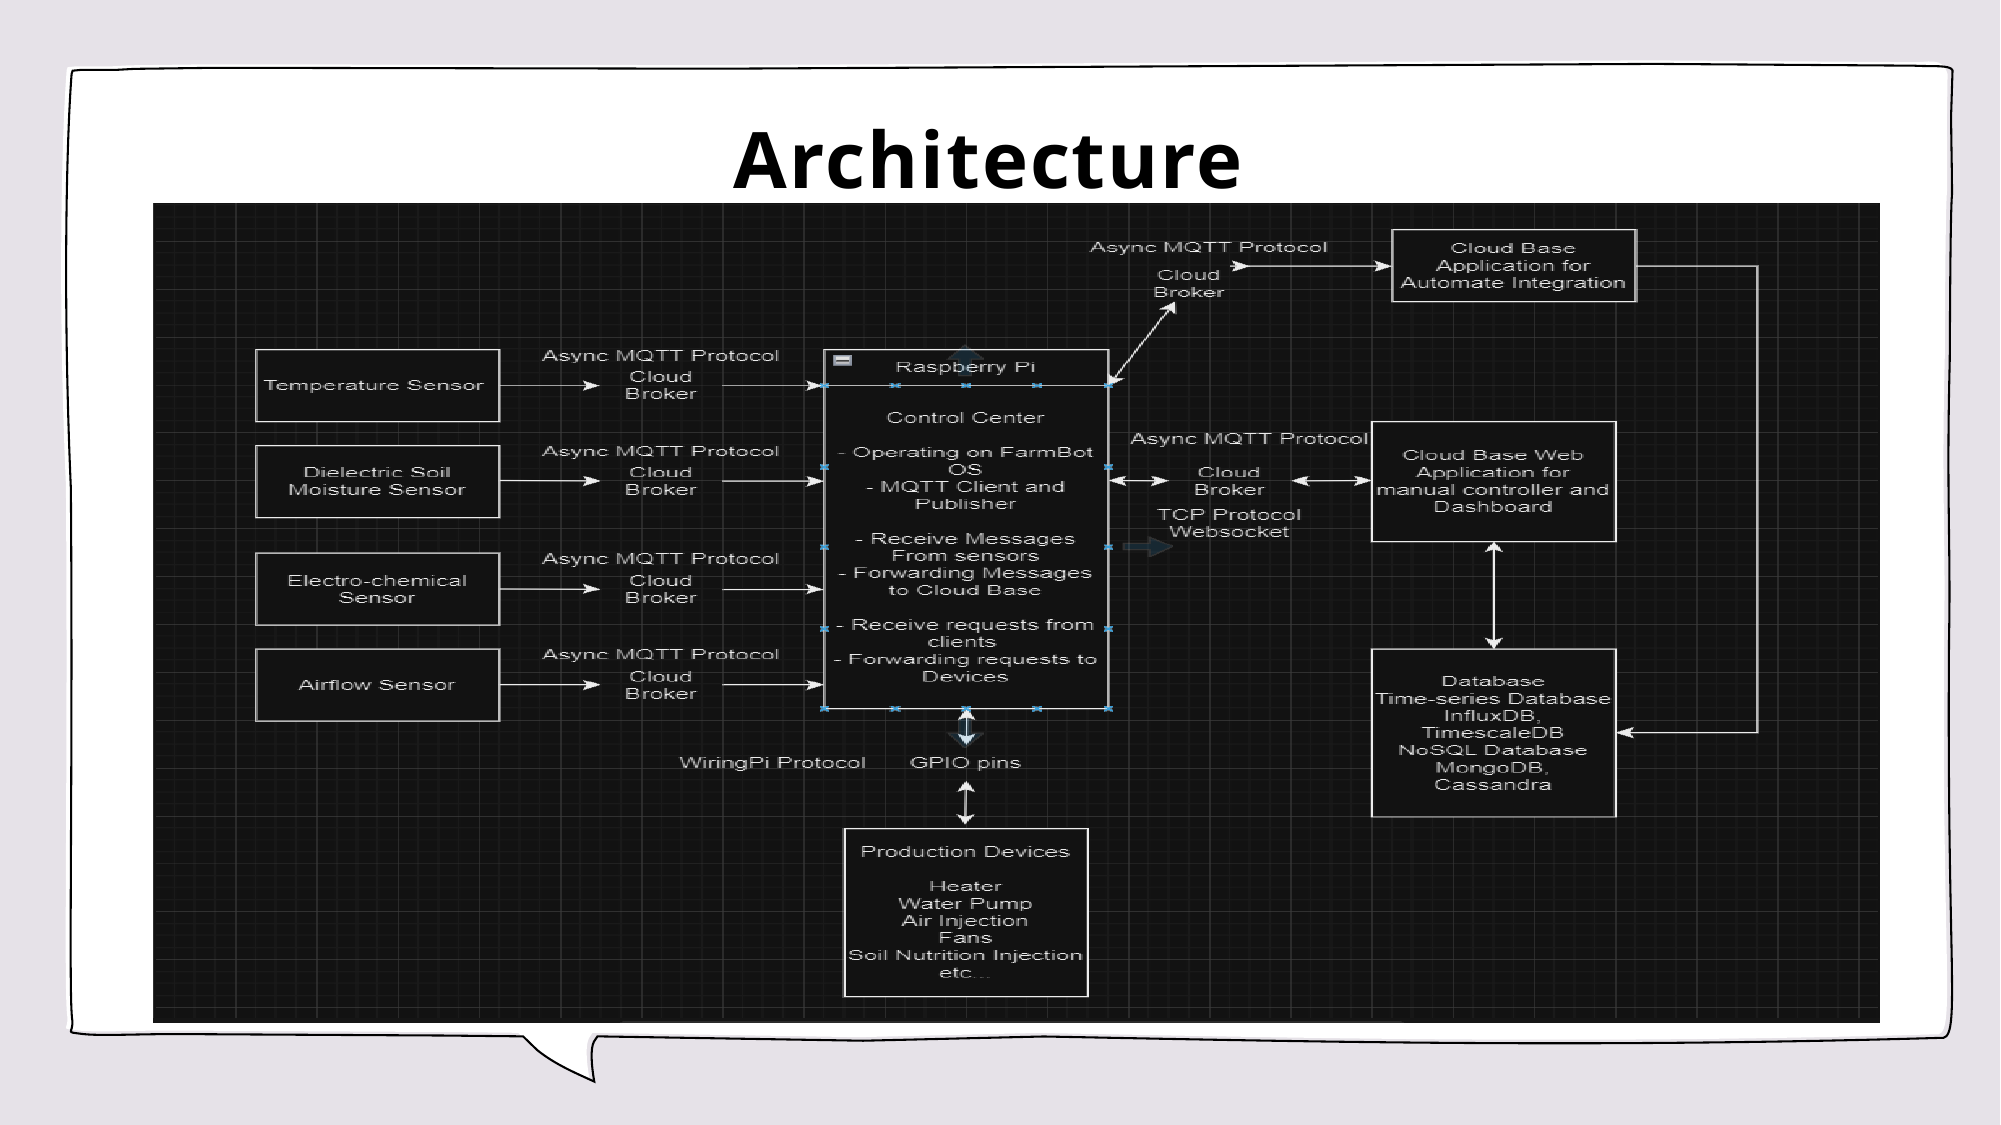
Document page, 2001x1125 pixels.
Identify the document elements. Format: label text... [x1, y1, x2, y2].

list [153, 203, 1880, 1023]
title Architecture [194, 102, 1784, 203]
